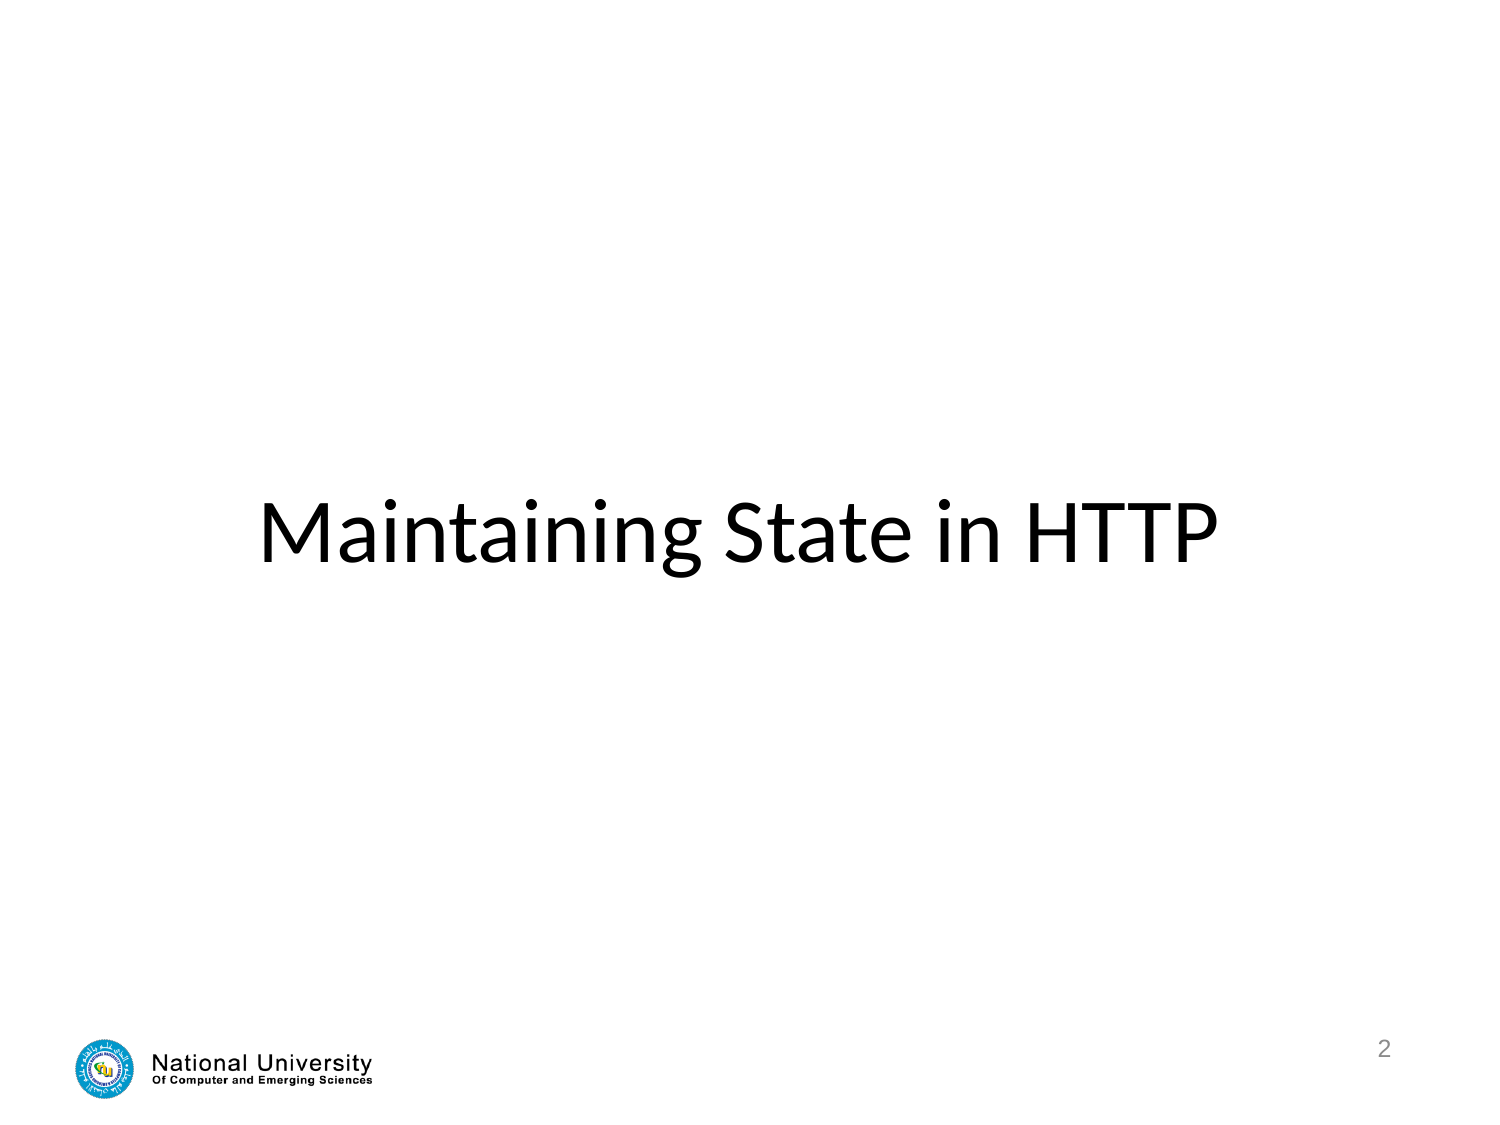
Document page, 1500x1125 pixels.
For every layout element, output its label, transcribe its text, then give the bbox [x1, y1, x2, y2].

picture [87, 1052, 122, 1086]
slide_number 2 [1362, 1025, 1450, 1100]
picture [111, 1039, 134, 1064]
picture [111, 1074, 134, 1099]
title Maintaining State in HTTP [75, 432, 1425, 620]
picture [151, 1034, 382, 1104]
picture [75, 1039, 98, 1065]
picture [75, 1075, 100, 1099]
